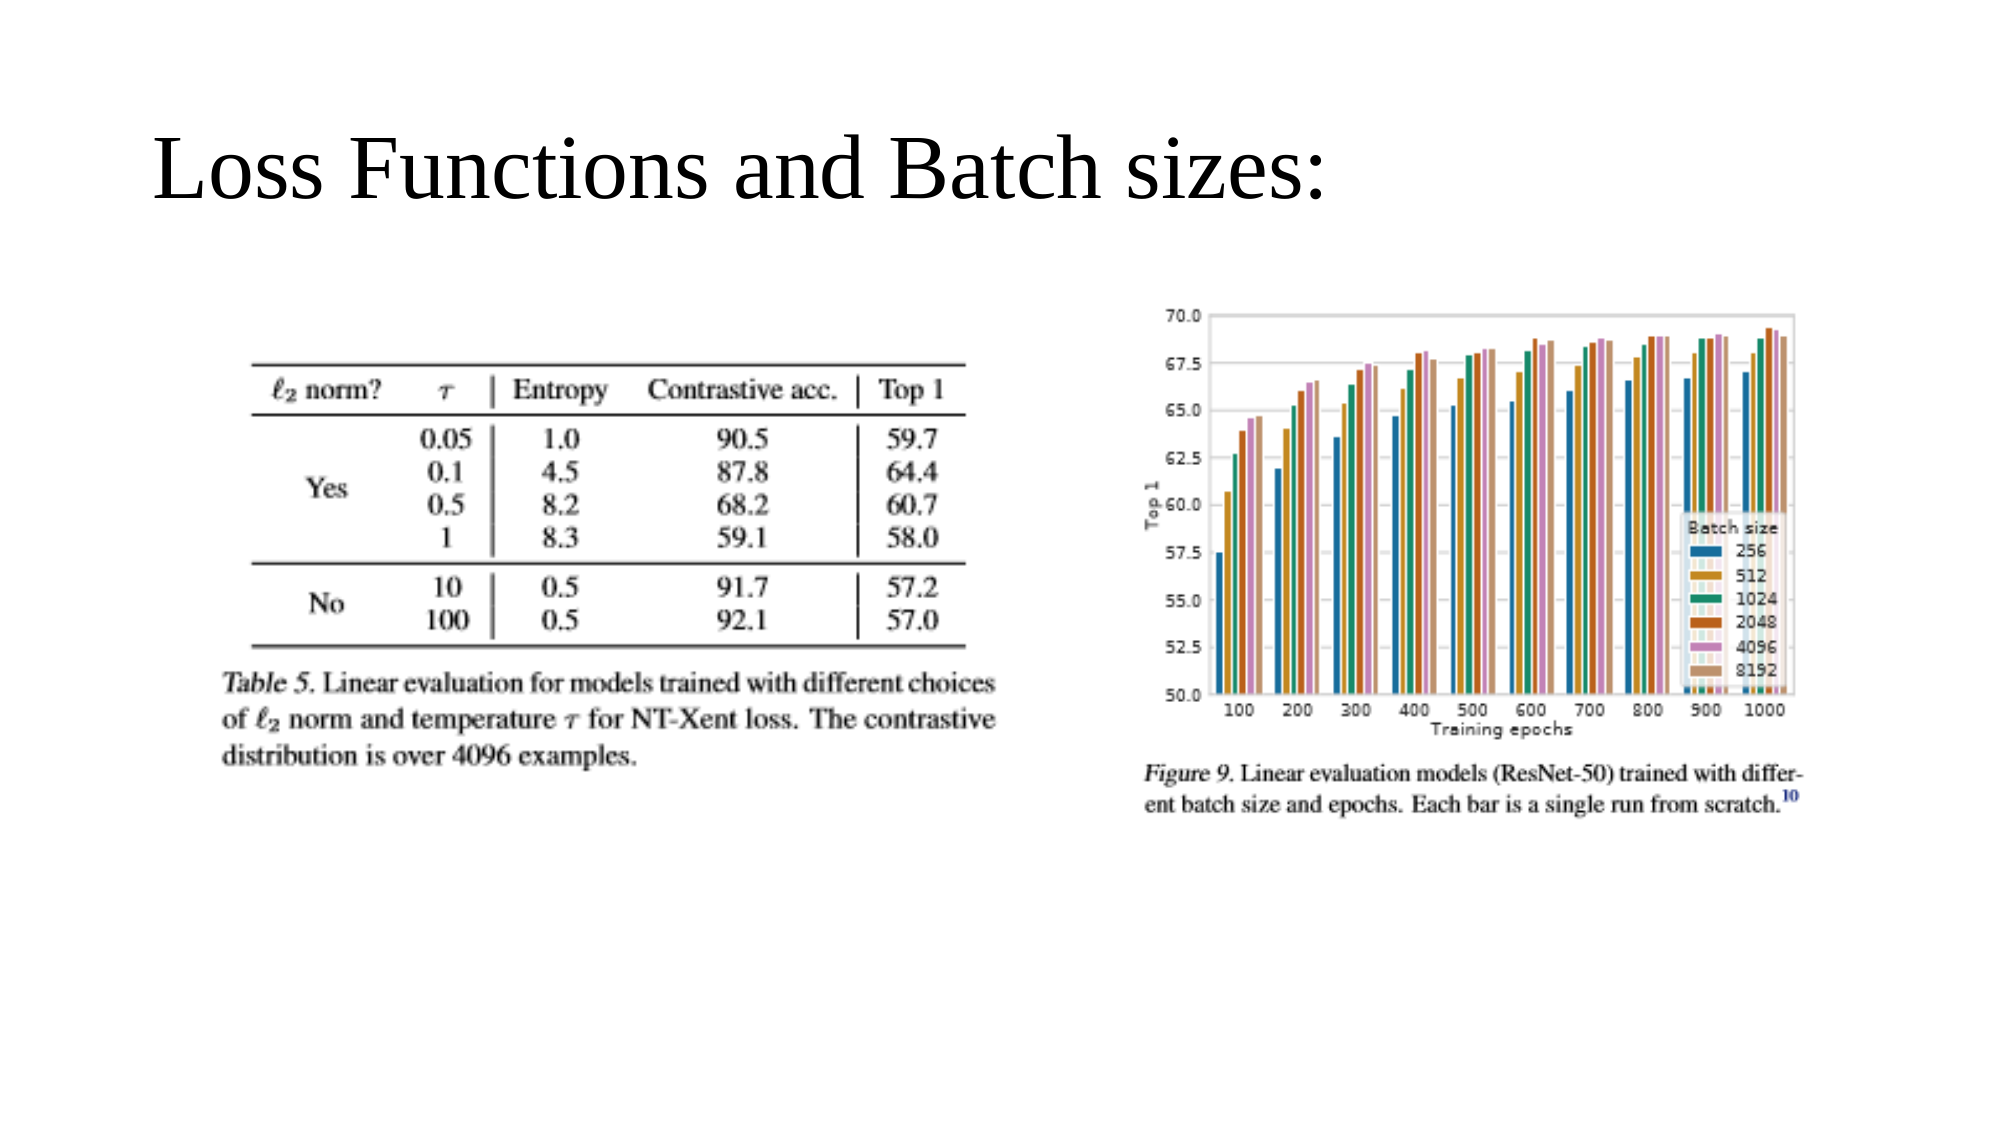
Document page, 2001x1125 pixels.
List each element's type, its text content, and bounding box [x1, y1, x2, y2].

title Loss Functions and Batch sizes: [137, 59, 1863, 278]
picture [198, 335, 1026, 790]
picture [1137, 293, 1823, 832]
